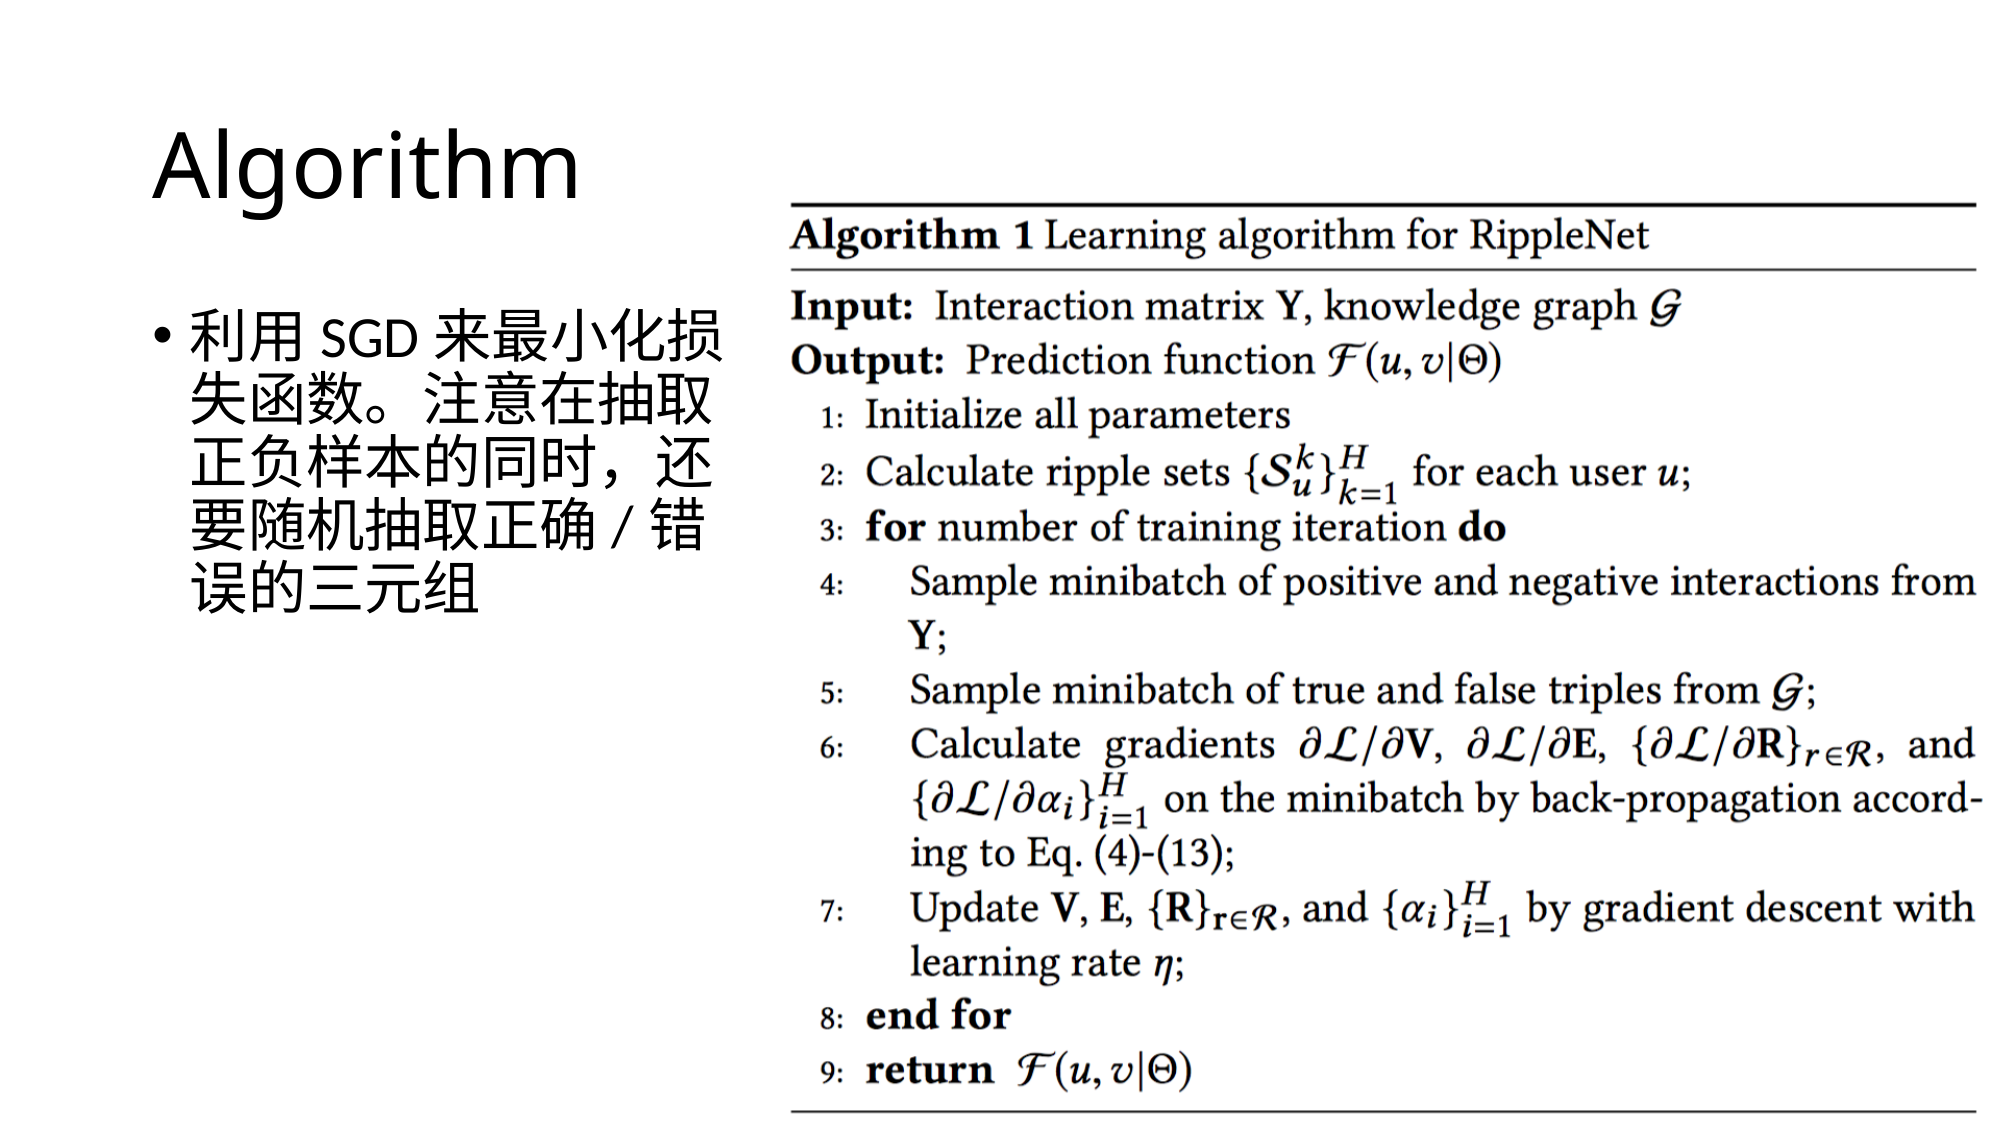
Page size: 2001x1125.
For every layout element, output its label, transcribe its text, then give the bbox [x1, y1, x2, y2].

title Algorithm [137, 59, 1863, 278]
list 利用SGD来最小化损失函数。注意在抽取正负样本的同时，还要随机抽取正确/错误的三元组 [137, 299, 756, 1014]
picture [756, 185, 2000, 1125]
